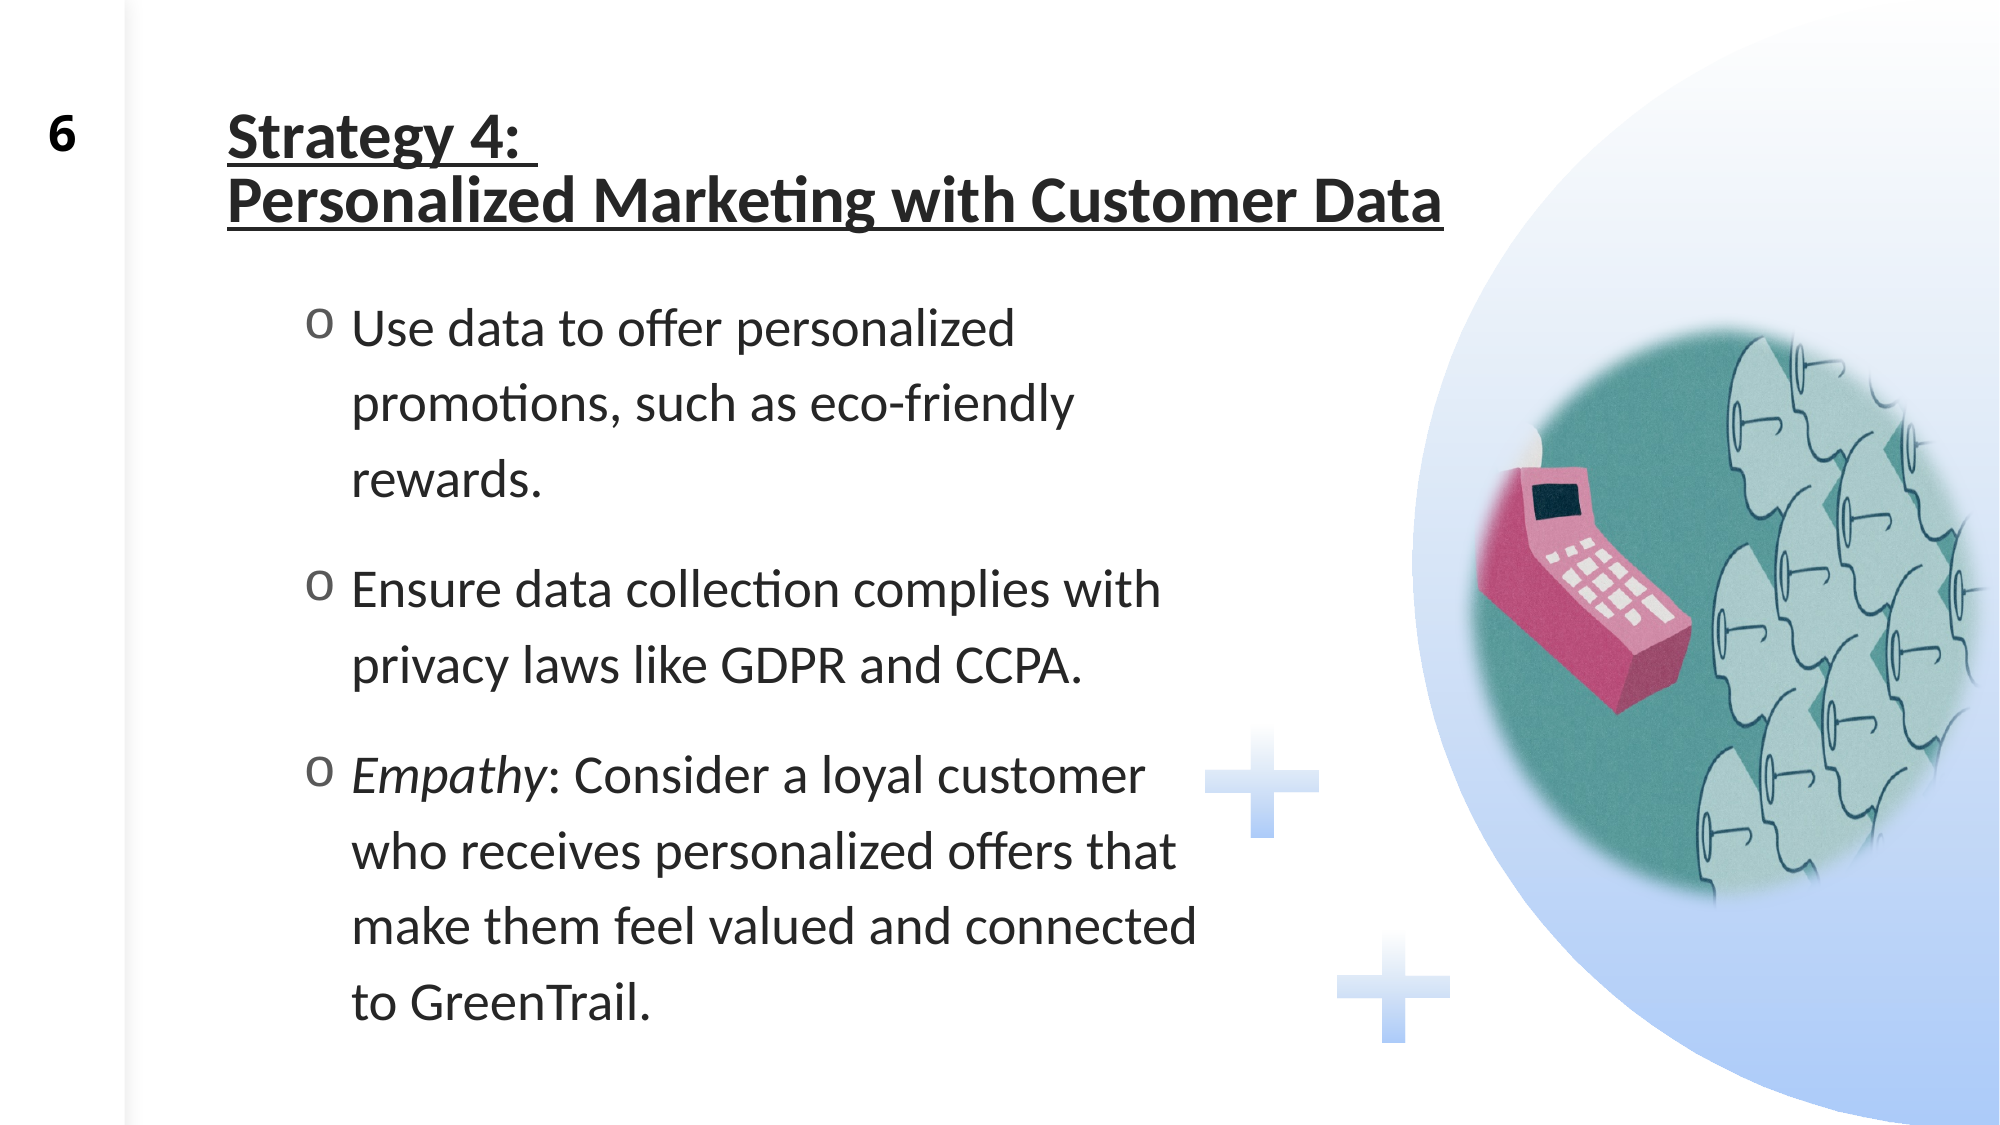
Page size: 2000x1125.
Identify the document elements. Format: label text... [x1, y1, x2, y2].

picture [1454, 312, 1995, 913]
title Strategy 4: Personalized Marketing with Customer Data [212, 99, 1488, 338]
list Use data to offer personalized promotions, such as eco-friendly rewards. Ensure data collection complies with privacy laws like GDPR and CCPA. Empathy: Consider a loyal customer who receives personalized offers that make them feel valued and connected to GreenTrail. [212, 212, 1225, 1050]
slide_number 6 [0, 99, 125, 163]
